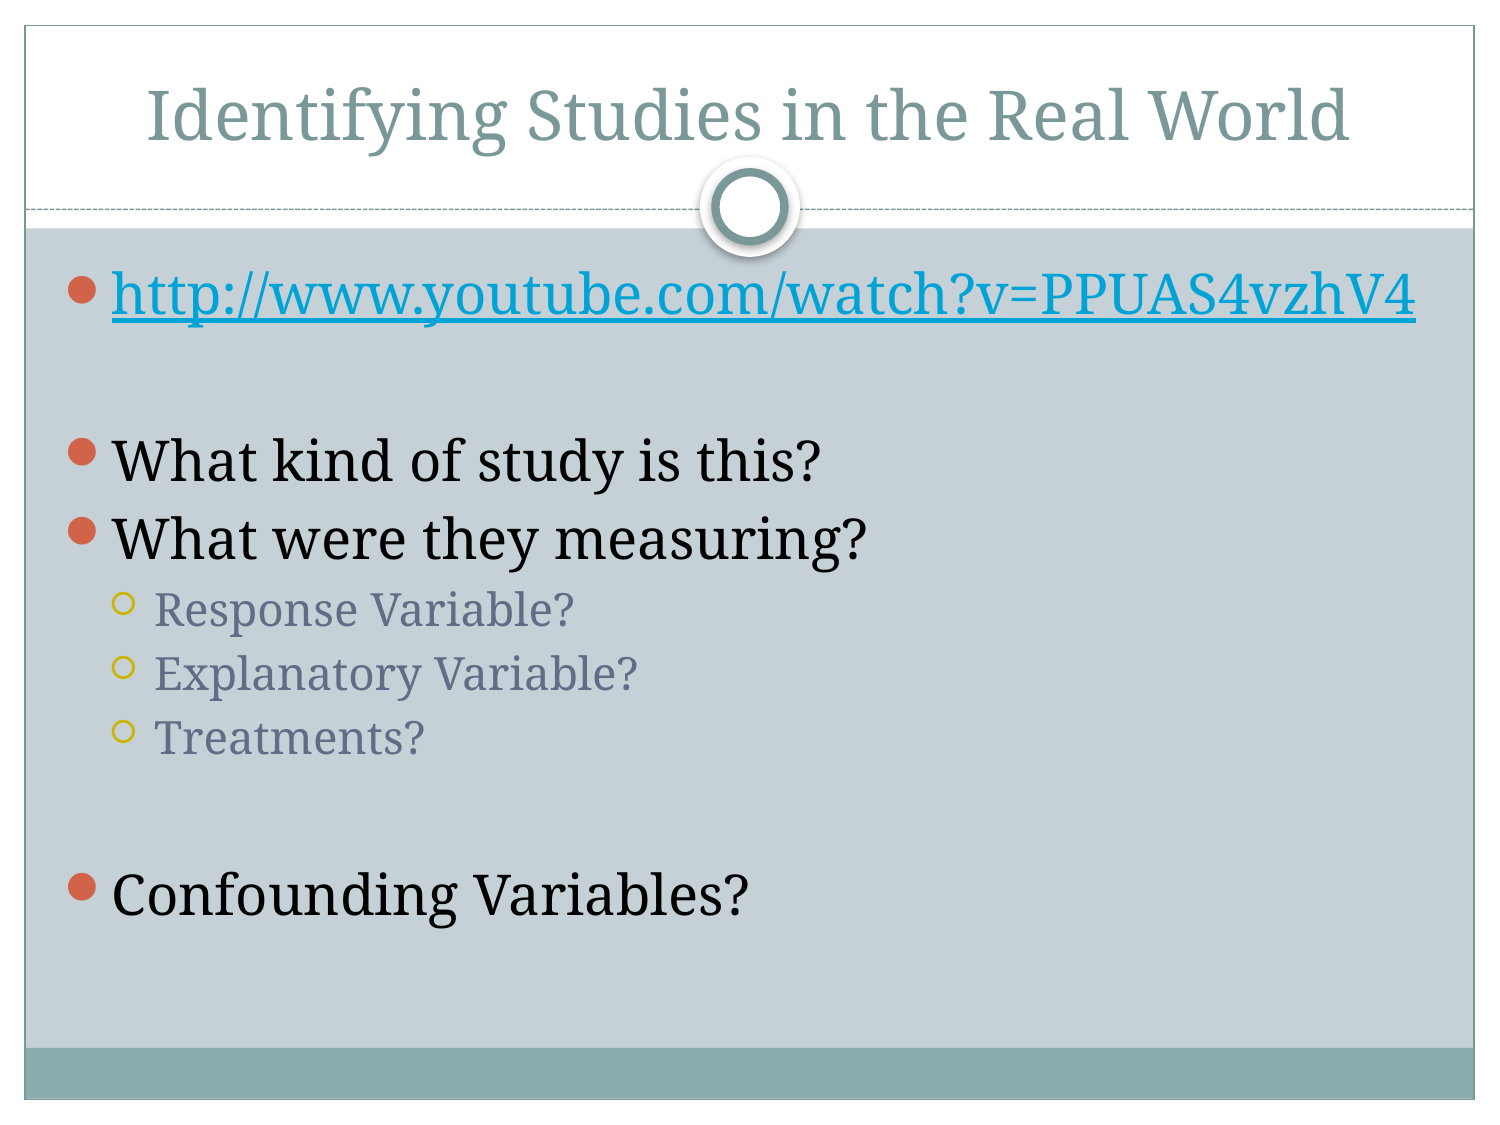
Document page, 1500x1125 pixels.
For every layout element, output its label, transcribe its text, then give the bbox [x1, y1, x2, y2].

title Identifying Studies in the Real World [49, 37, 1450, 162]
list http://www.youtube.com/watch?v=PPUAS4vzhV4 What kind of study is this? What were they measuring? Response Variable? Explanatory Variable? Treatments? Confounding Variables? [49, 250, 1445, 1001]
